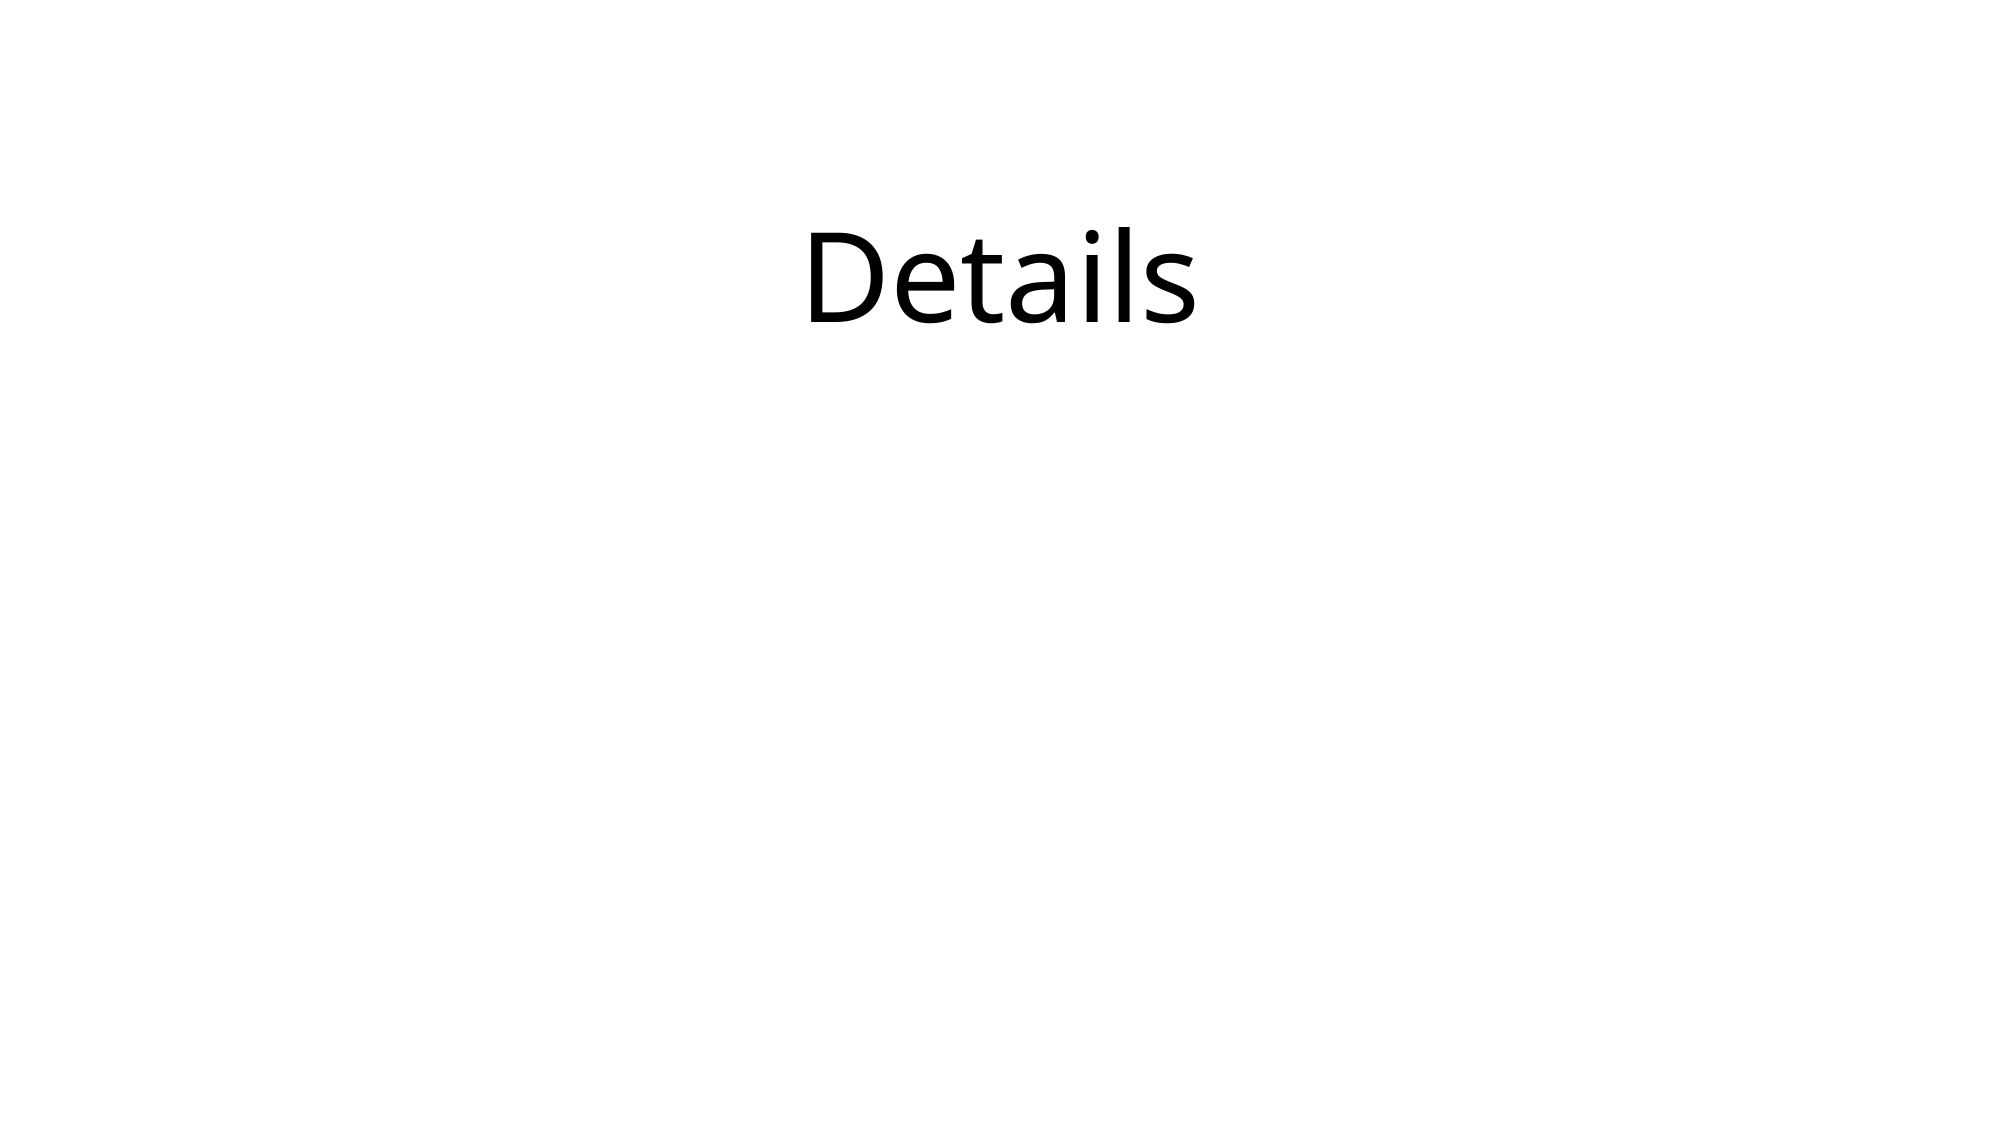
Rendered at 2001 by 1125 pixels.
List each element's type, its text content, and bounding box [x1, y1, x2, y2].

text_box Details [784, 189, 1216, 355]
